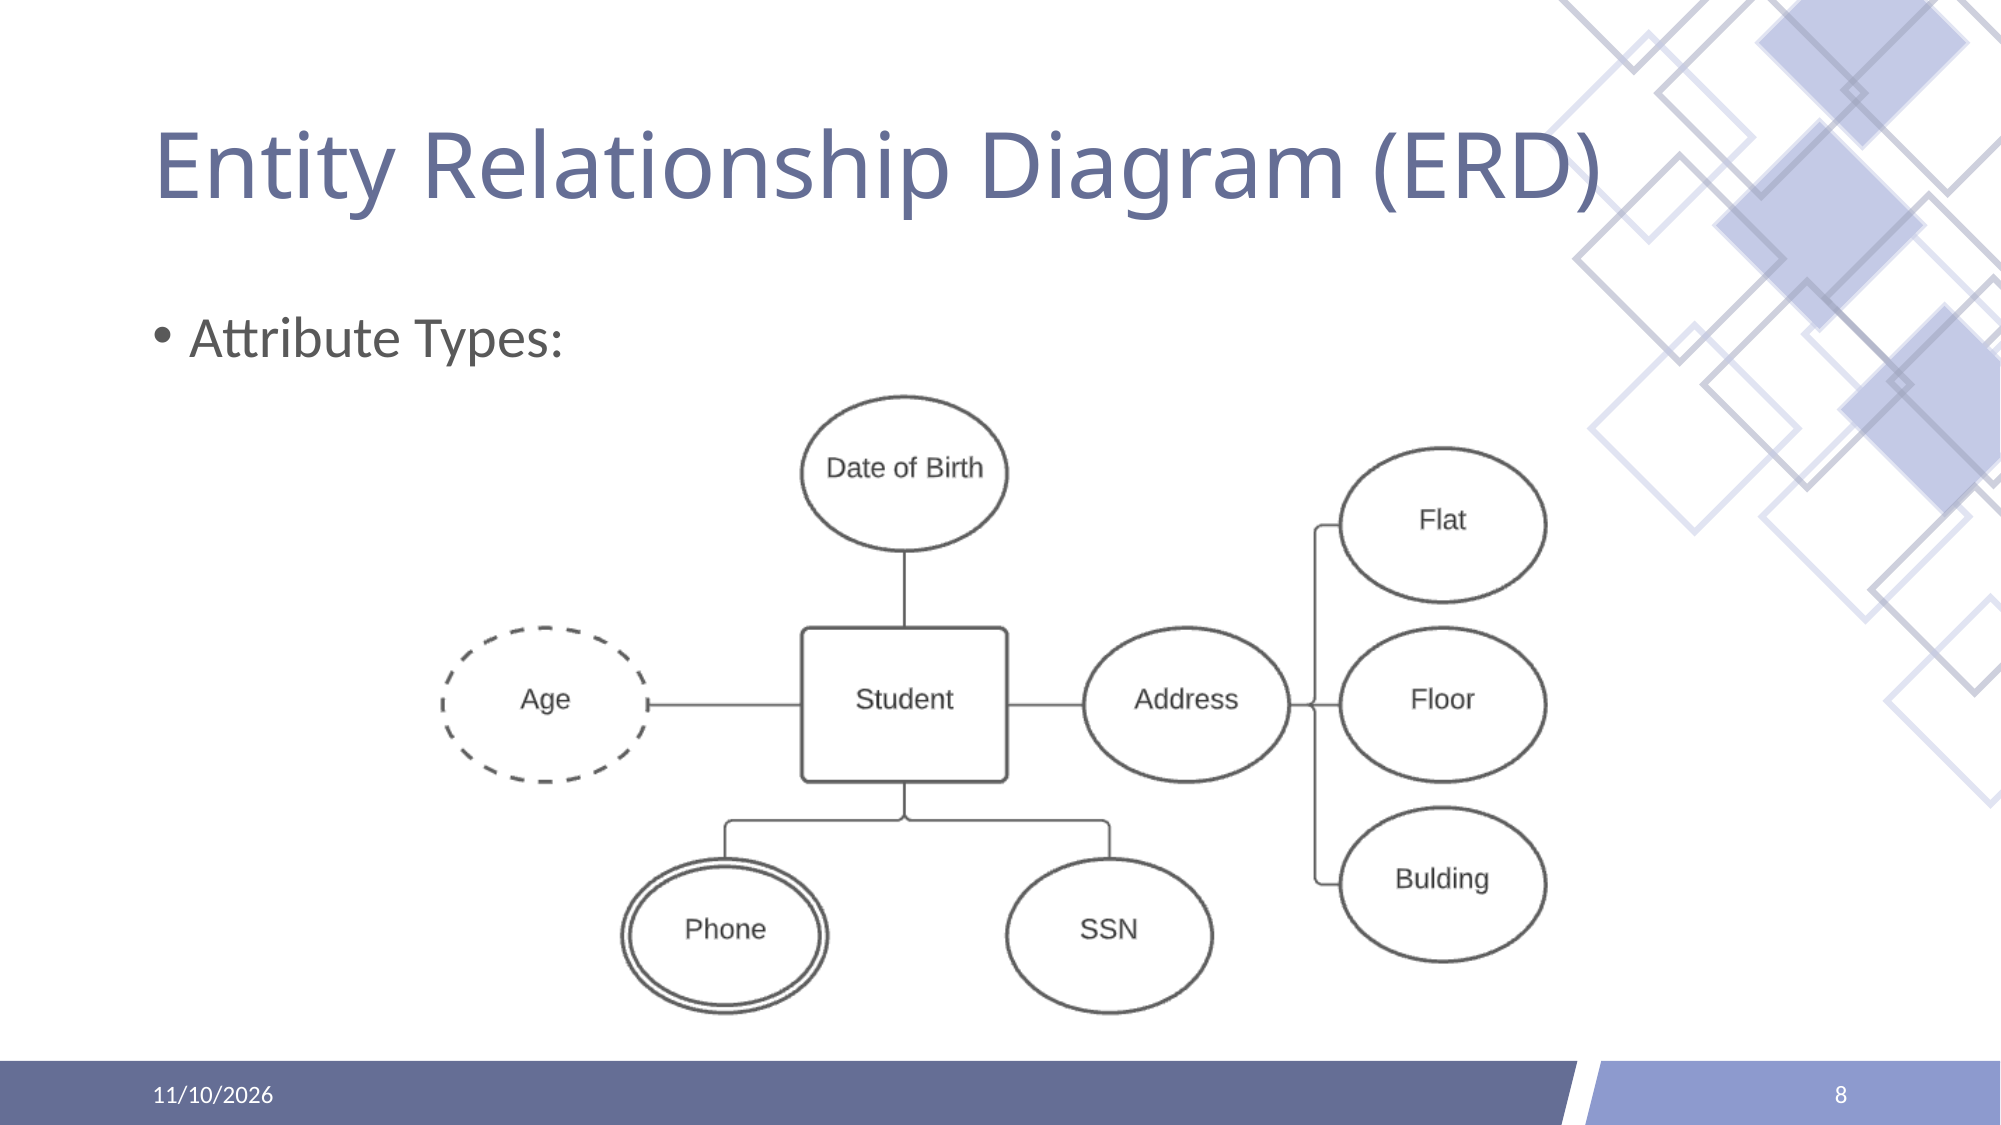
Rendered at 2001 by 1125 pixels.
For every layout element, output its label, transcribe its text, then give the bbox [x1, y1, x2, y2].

list Attribute Types: [137, 299, 1863, 1036]
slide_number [137, 1064, 588, 1124]
slide_number 8 [1412, 1064, 1863, 1124]
picture [427, 382, 1573, 1024]
title Entity Relationship Diagram (ERD) [137, 59, 1863, 278]
